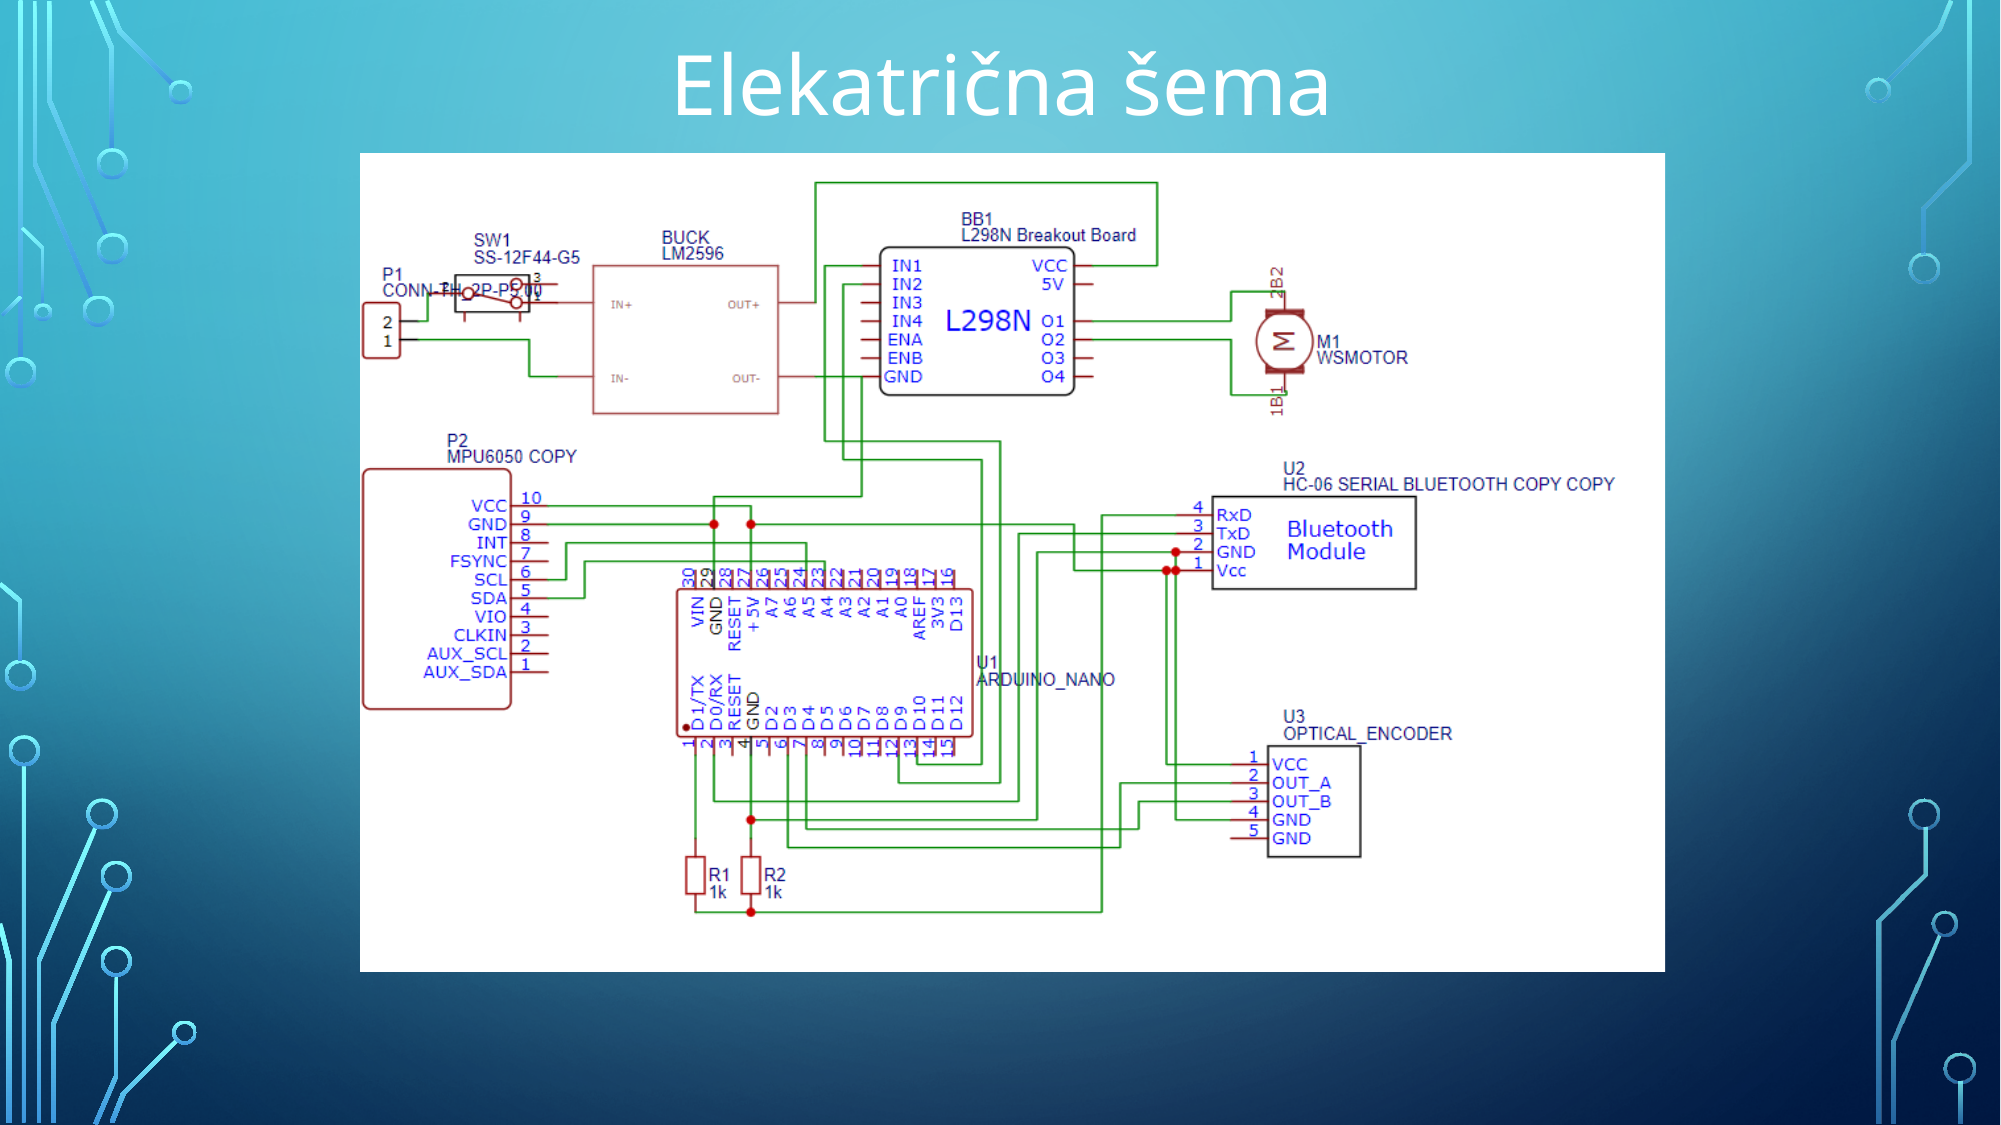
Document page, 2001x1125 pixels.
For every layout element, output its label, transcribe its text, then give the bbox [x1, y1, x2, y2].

text_box Elekatrična šema [368, 24, 1638, 140]
picture [359, 152, 1666, 973]
